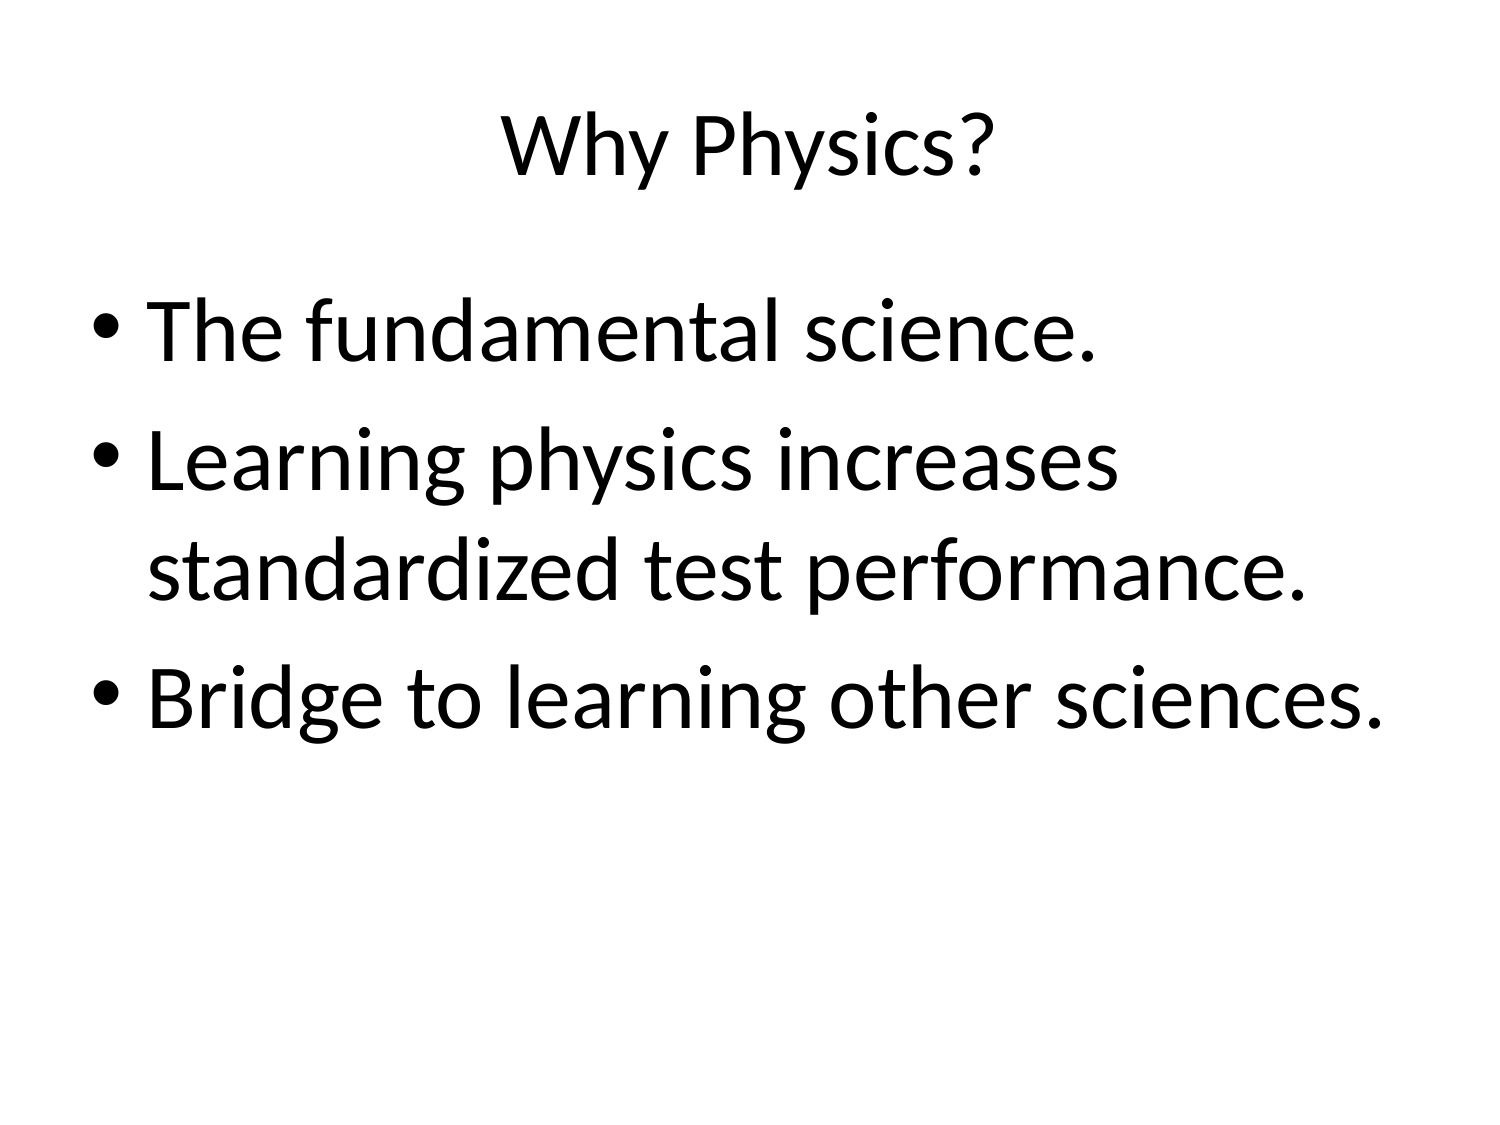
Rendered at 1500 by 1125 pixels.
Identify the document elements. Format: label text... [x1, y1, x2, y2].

list The fundamental science. Learning physics increases standardized test performance. Bridge to learning other sciences. [75, 262, 1425, 1005]
title Why Physics? [75, 45, 1425, 233]
